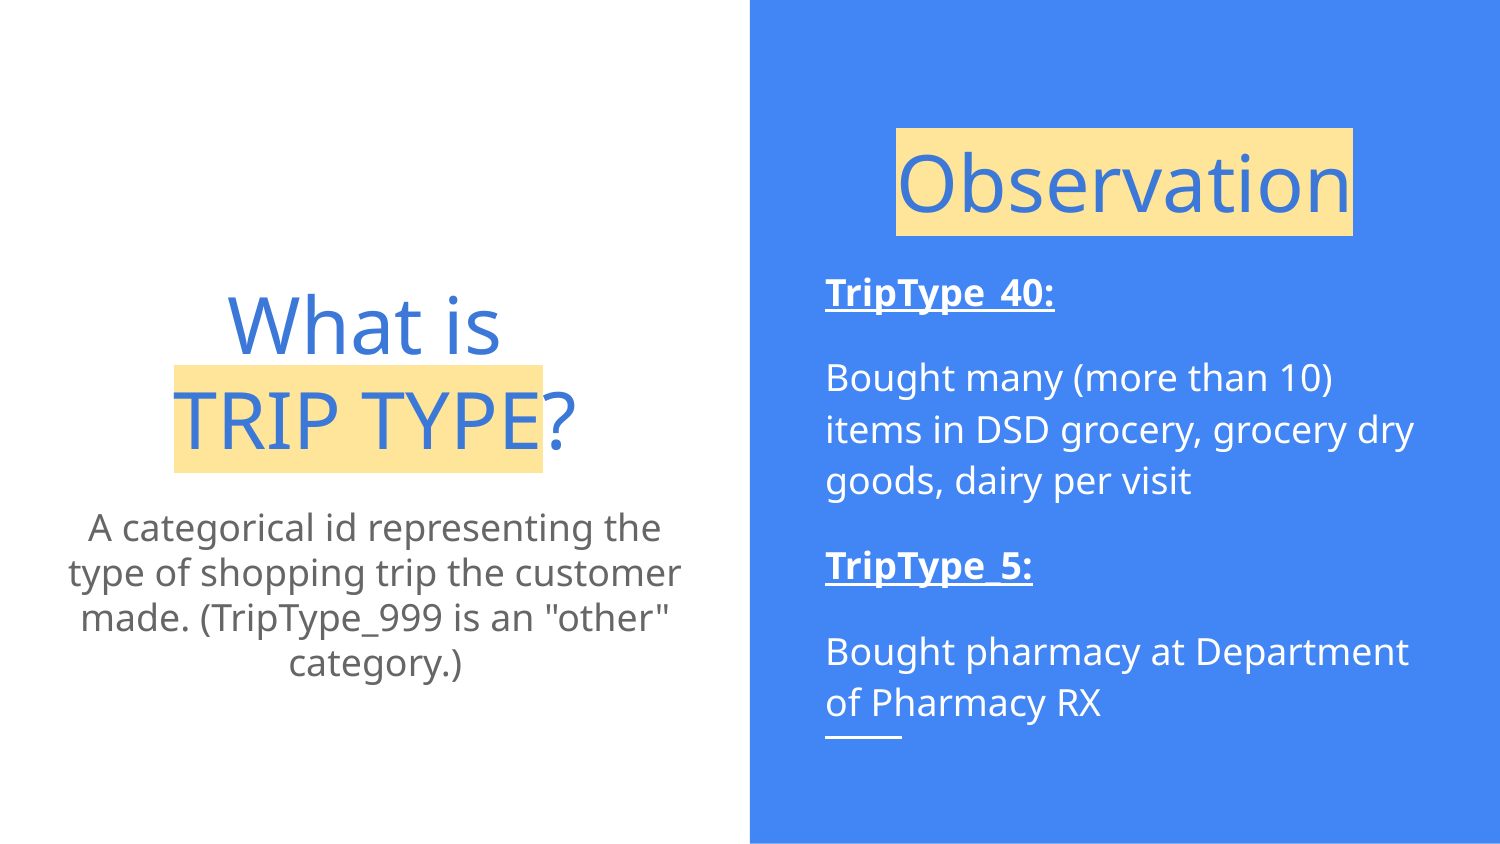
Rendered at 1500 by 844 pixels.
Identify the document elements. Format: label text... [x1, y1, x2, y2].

title What is TRIP TYPE? [43, 225, 708, 481]
subtitle A categorical id representing the type of shopping trip the customer made. (TripType_999 is an "other" category.) [43, 489, 708, 710]
list Observation TripType_40: Bought many (more than 10) items in DSD grocery, grocery dry goods, dairy per visit TripType_5: Bought pharmacy at Department of Pharmacy RX [810, 118, 1440, 725]
